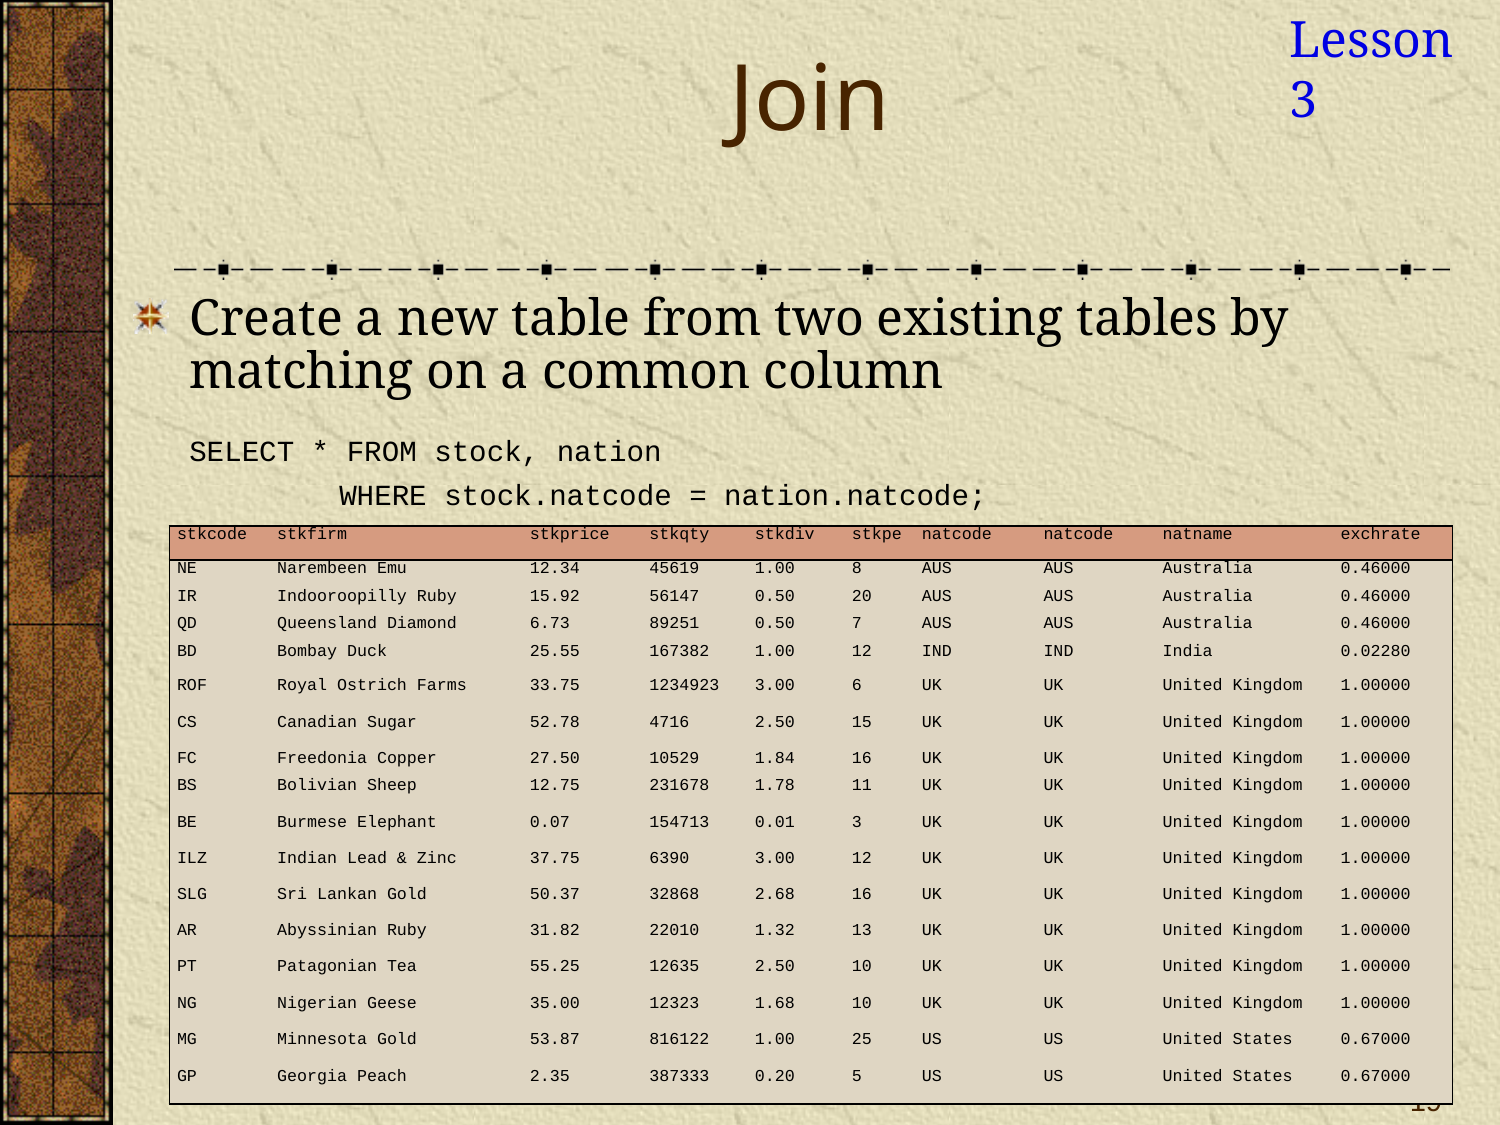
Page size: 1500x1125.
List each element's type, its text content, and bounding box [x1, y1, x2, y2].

table_cell 1.68 [747, 994, 844, 1031]
table_cell 55.25 [522, 958, 642, 994]
table_cell AUS [1036, 615, 1155, 643]
table_cell 45619 [642, 561, 747, 587]
table_cell Australia [1155, 587, 1333, 615]
table_cell IND [914, 643, 1036, 677]
table_cell US [1036, 1031, 1155, 1067]
table_cell 0.50 [747, 587, 844, 615]
table_header stkcode [170, 527, 270, 559]
table_cell 16 [844, 886, 914, 921]
table_cell 12 [844, 643, 914, 677]
table_header stkqty [642, 527, 747, 559]
table_cell UK [914, 749, 1036, 777]
table_cell AUS [914, 587, 1036, 615]
list Create a new table from two existing tables by matching on a common column SELECT * FROM stock, nation WHERE stock.natcode = nation.natcode; [117, 284, 1463, 482]
table_cell Minnesota Gold [270, 1031, 522, 1067]
table_cell FC [170, 749, 270, 777]
table_cell 1.78 [747, 777, 844, 813]
table_header stkpe [844, 527, 914, 559]
table_cell United Kingdom [1155, 850, 1333, 886]
table_cell IR [170, 587, 270, 615]
table_cell 1.00000 [1333, 777, 1452, 813]
slide_number 19 [1351, 1049, 1500, 1125]
title Join [172, 0, 1448, 188]
table_cell UK [1036, 850, 1155, 886]
table_cell 22010 [642, 921, 747, 958]
table_cell 1.00000 [1333, 994, 1452, 1031]
table_cell US [1036, 1067, 1155, 1103]
table_cell ILZ [170, 850, 270, 886]
table_cell Bombay Duck [270, 643, 522, 677]
table_cell NG [170, 994, 270, 1031]
table_cell 32868 [642, 886, 747, 921]
table_cell Indian Lead & Zinc [270, 850, 522, 886]
table_cell 53.87 [522, 1031, 642, 1067]
table_cell United States [1155, 1067, 1333, 1103]
table_cell United Kingdom [1155, 713, 1333, 749]
table_cell United States [1155, 1031, 1333, 1067]
table_cell UK [914, 958, 1036, 994]
table_cell BD [170, 643, 270, 677]
table_cell 8 [844, 561, 914, 587]
table_cell 231678 [642, 777, 747, 813]
table_cell 20 [844, 587, 914, 615]
table_cell UK [1036, 813, 1155, 850]
table_cell 7 [844, 615, 914, 643]
table_cell UK [914, 713, 1036, 749]
text_box Lesson 3 [1274, 0, 1500, 135]
table_cell 3.00 [747, 850, 844, 886]
table_cell Georgia Peach [270, 1067, 522, 1103]
table_cell UK [1036, 886, 1155, 921]
table_cell Queensland Diamond [270, 615, 522, 643]
table_cell 12.75 [522, 777, 642, 813]
table_cell Abyssinian Ruby [270, 921, 522, 958]
table_cell 33.75 [522, 677, 642, 713]
picture [0, 0, 1500, 1125]
table_header natcode [1036, 527, 1155, 559]
table_cell 37.75 [522, 850, 642, 886]
table_cell UK [1036, 777, 1155, 813]
table_cell 16 [844, 749, 914, 777]
table_cell 1.84 [747, 749, 844, 777]
table_cell Burmese Elephant [270, 813, 522, 850]
table_cell 25.55 [522, 643, 642, 677]
table_cell BS [170, 777, 270, 813]
table_cell 5 [844, 1067, 914, 1103]
table_cell 1.00000 [1333, 958, 1452, 994]
table_cell 0.07 [522, 813, 642, 850]
table_cell 2.35 [522, 1067, 642, 1103]
table_cell Canadian Sugar [270, 713, 522, 749]
table_cell Indooroopilly Ruby [270, 587, 522, 615]
table_cell 1.00000 [1333, 713, 1452, 749]
table_cell 10 [844, 994, 914, 1031]
table_cell 1.00 [747, 561, 844, 587]
table_cell 1.00000 [1333, 850, 1452, 886]
table_cell 0.01 [747, 813, 844, 850]
table_cell 154713 [642, 813, 747, 850]
table_cell 0.50 [747, 615, 844, 643]
table_cell 167382 [642, 643, 747, 677]
table_cell 25 [844, 1031, 914, 1067]
table_cell UK [914, 813, 1036, 850]
table_cell 387333 [642, 1067, 747, 1103]
table_cell United Kingdom [1155, 813, 1333, 850]
table_cell 1.32 [747, 921, 844, 958]
table_cell UK [914, 886, 1036, 921]
table_cell 2.50 [747, 958, 844, 994]
table_cell UK [1036, 713, 1155, 749]
table_cell India [1155, 643, 1333, 677]
table_cell 15 [844, 713, 914, 749]
table_cell 0.46000 [1333, 587, 1452, 615]
table_cell 3.00 [747, 677, 844, 713]
table_cell 89251 [642, 615, 747, 643]
table_cell ROF [170, 677, 270, 713]
table_cell AUS [1036, 561, 1155, 587]
table_cell 6390 [642, 850, 747, 886]
table_cell US [914, 1031, 1036, 1067]
table_cell 10 [844, 958, 914, 994]
table_cell UK [1036, 994, 1155, 1031]
table_cell UK [1036, 921, 1155, 958]
table_cell UK [914, 777, 1036, 813]
table_cell 10529 [642, 749, 747, 777]
table_cell UK [914, 850, 1036, 886]
table_cell 31.82 [522, 921, 642, 958]
table_cell 1234923 [642, 677, 747, 713]
table_cell IND [1036, 643, 1155, 677]
table_cell GP [170, 1067, 270, 1103]
table_cell UK [1036, 677, 1155, 713]
table_cell 50.37 [522, 886, 642, 921]
table_cell 12635 [642, 958, 747, 994]
table_cell United Kingdom [1155, 749, 1333, 777]
table_cell 6.73 [522, 615, 642, 643]
table_cell 13 [844, 921, 914, 958]
table_cell Patagonian Tea [270, 958, 522, 994]
table_cell 1.00000 [1333, 677, 1452, 713]
table_cell MG [170, 1031, 270, 1067]
table_cell 12323 [642, 994, 747, 1031]
table_cell UK [914, 677, 1036, 713]
table_cell 816122 [642, 1031, 747, 1067]
table_cell 1.00 [747, 1031, 844, 1067]
table_cell AUS [914, 561, 1036, 587]
table_cell United Kingdom [1155, 886, 1333, 921]
table_cell AUS [1036, 587, 1155, 615]
table_cell 0.67000 [1333, 1067, 1452, 1103]
table_cell 0.46000 [1333, 561, 1452, 587]
table_cell United Kingdom [1155, 958, 1333, 994]
table_cell 2.50 [747, 713, 844, 749]
table_cell United Kingdom [1155, 777, 1333, 813]
table_cell Narembeen Emu [270, 561, 522, 587]
table_cell United Kingdom [1155, 677, 1333, 713]
table_cell 56147 [642, 587, 747, 615]
table_cell 11 [844, 777, 914, 813]
table_cell 0.20 [747, 1067, 844, 1103]
table_cell 12 [844, 850, 914, 886]
table_cell 1.00000 [1333, 749, 1452, 777]
table_cell Nigerian Geese [270, 994, 522, 1031]
table_header stkprice [522, 527, 642, 559]
table_cell Sri Lankan Gold [270, 886, 522, 921]
table_cell 1.00000 [1333, 886, 1452, 921]
table_cell CS [170, 713, 270, 749]
table_header stkdiv [747, 527, 844, 559]
table_cell UK [914, 921, 1036, 958]
table_cell 1.00000 [1333, 921, 1452, 958]
table_cell 1.00 [747, 643, 844, 677]
table_cell 52.78 [522, 713, 642, 749]
table_cell NE [170, 561, 270, 587]
table_cell Australia [1155, 561, 1333, 587]
table_cell 0.02280 [1333, 643, 1452, 677]
table_cell US [914, 1067, 1036, 1103]
table_cell Bolivian Sheep [270, 777, 522, 813]
table_cell UK [1036, 958, 1155, 994]
table_cell 0.46000 [1333, 615, 1452, 643]
table_cell 3 [844, 813, 914, 850]
table_cell PT [170, 958, 270, 994]
table_header stkfirm [270, 527, 522, 559]
table_cell SLG [170, 886, 270, 921]
table_header natname [1155, 527, 1333, 559]
table_cell UK [1036, 749, 1155, 777]
table_cell 4716 [642, 713, 747, 749]
table_cell 0.67000 [1333, 1031, 1452, 1067]
table_cell AR [170, 921, 270, 958]
table_header natcode [914, 527, 1036, 559]
table_cell 27.50 [522, 749, 642, 777]
table_cell 1.00000 [1333, 813, 1452, 850]
table_cell Freedonia Copper [270, 749, 522, 777]
table_cell 35.00 [522, 994, 642, 1031]
table_cell 12.34 [522, 561, 642, 587]
table_cell United Kingdom [1155, 921, 1333, 958]
table_cell QD [170, 615, 270, 643]
table_cell BE [170, 813, 270, 850]
table_cell United Kingdom [1155, 994, 1333, 1031]
table_header exchrate [1333, 527, 1452, 559]
table_cell UK [914, 994, 1036, 1031]
table_cell Australia [1155, 615, 1333, 643]
table_cell 2.68 [747, 886, 844, 921]
table_cell 15.92 [522, 587, 642, 615]
table_cell Royal Ostrich Farms [270, 677, 522, 713]
table_cell AUS [914, 615, 1036, 643]
table_cell 6 [844, 677, 914, 713]
